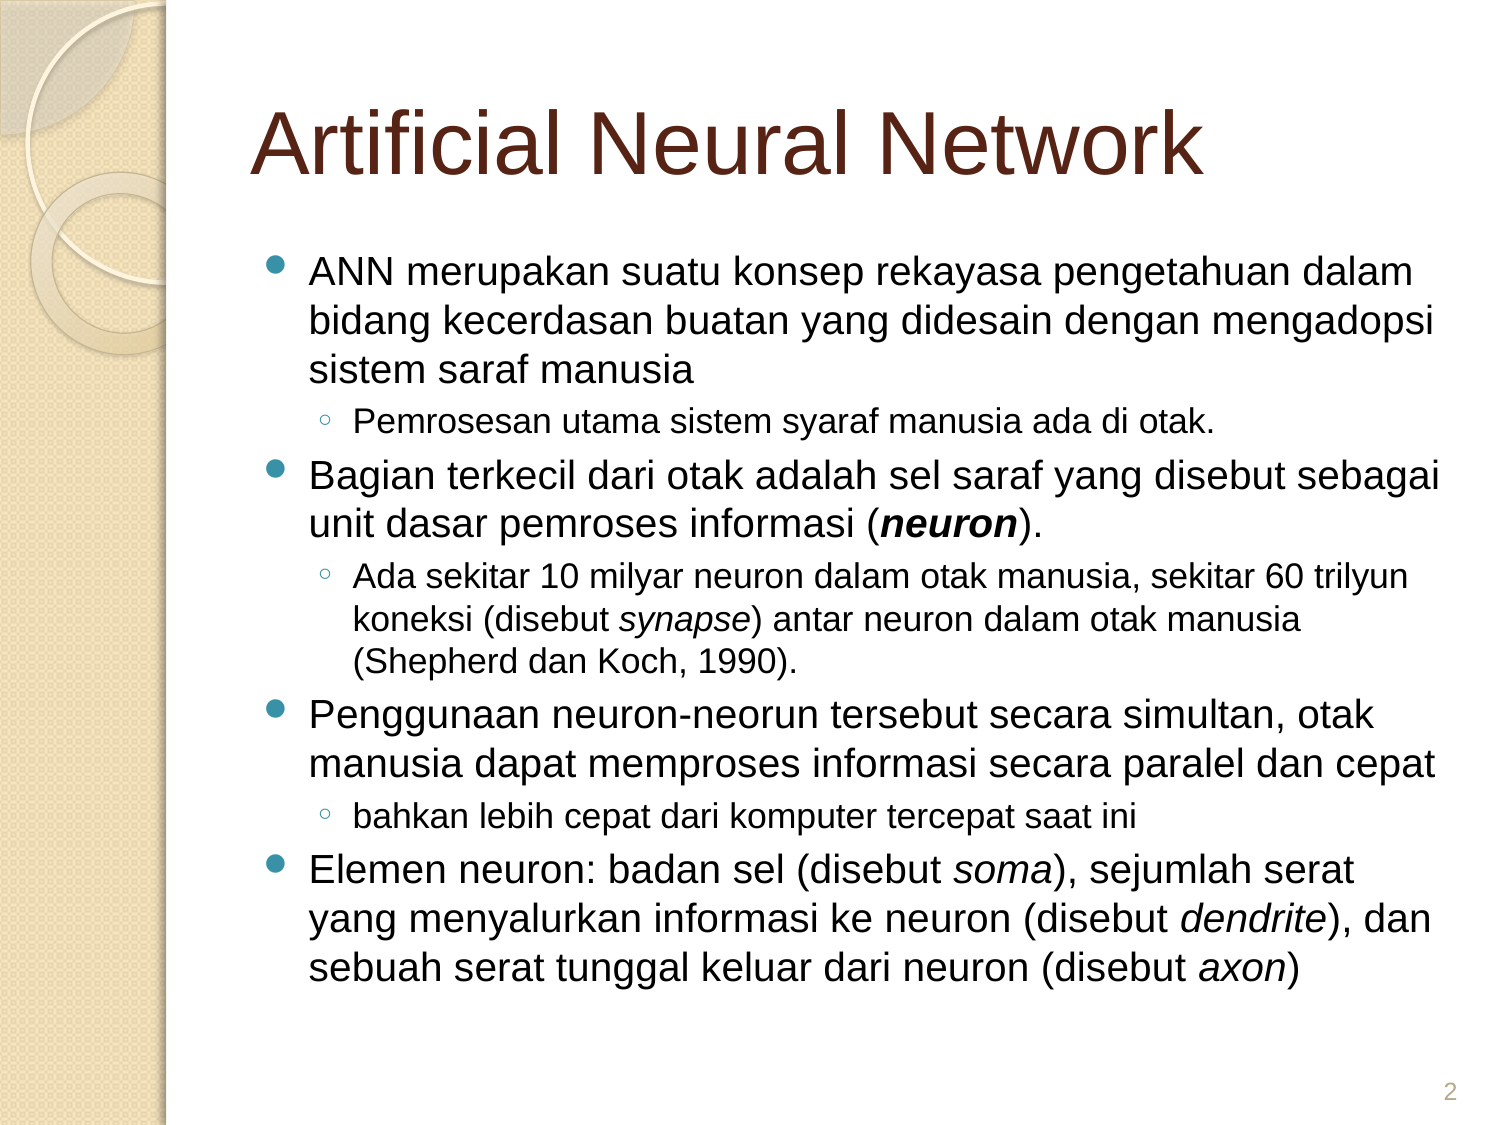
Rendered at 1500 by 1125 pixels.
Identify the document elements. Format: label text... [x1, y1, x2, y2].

title Artificial Neural Network [235, 45, 1466, 233]
list ANN merupakan suatu konsep rekayasa pengetahuan dalam bidang kecerdasan buatan yang didesain dengan mengadopsi sistem saraf manusia Pemrosesan utama sistem syaraf manusia ada di otak. Bagian terkecil dari otak adalah sel saraf yang disebut sebagai unit dasar pemroses informasi (neuron). Ada sekitar 10 milyar neuron dalam otak manusia, sekitar 60 trilyun koneksi (disebut synapse) antar neuron dalam otak manusia (Shepherd dan Koch, 1990). Penggunaan neuron-neorun tersebut secara simultan, otak manusia dapat memproses informasi secara paralel dan cepat bahkan lebih cepat dari komputer tercepat saat ini Elemen neuron: badan sel (disebut soma), sejumlah serat yang menyalurkan informasi ke neuron (disebut dendrite), dan sebuah serat tunggal keluar dari neuron (disebut axon) [235, 237, 1466, 1025]
slide_number 2 [1413, 1034, 1488, 1113]
